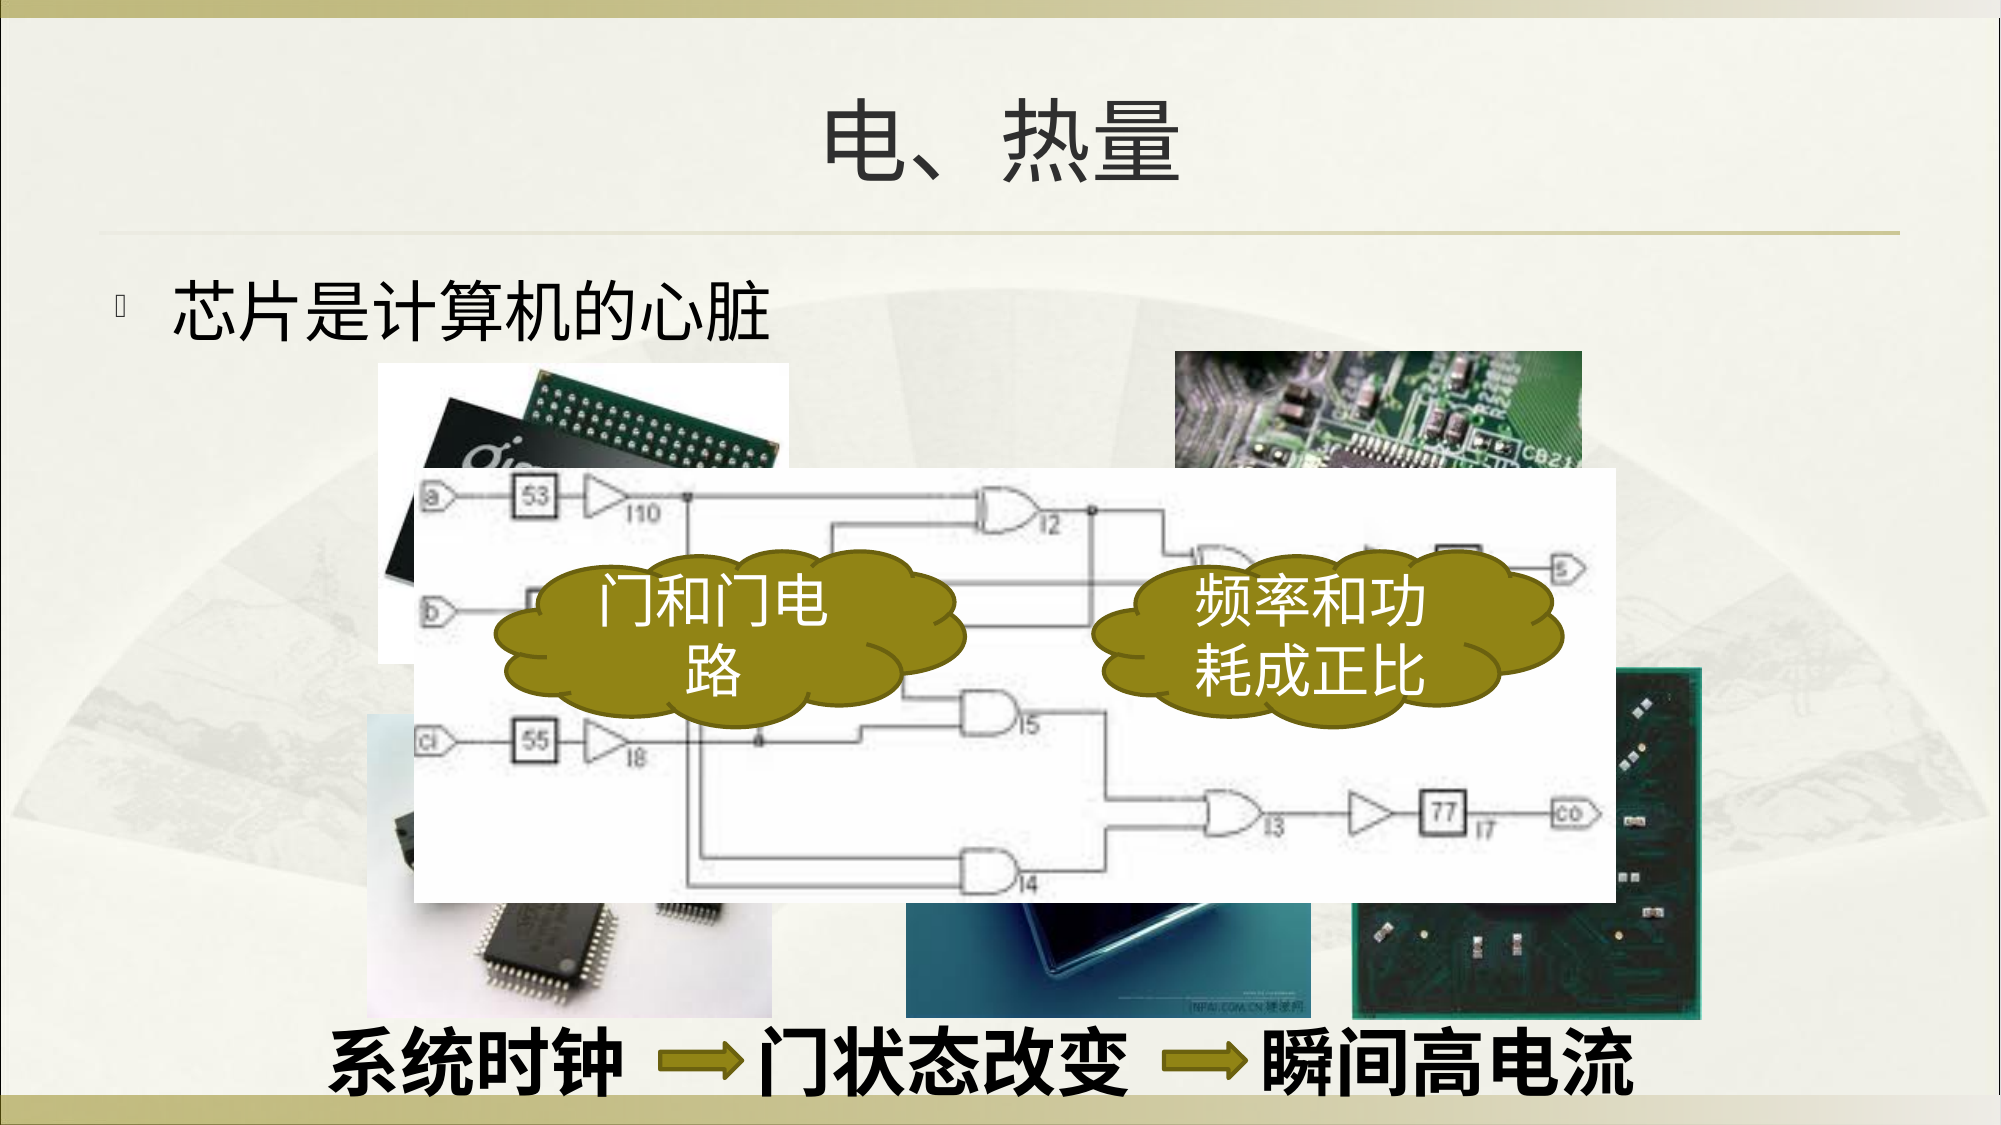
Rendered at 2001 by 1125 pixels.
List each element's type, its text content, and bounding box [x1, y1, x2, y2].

text_box [658, 1041, 742, 1081]
list 芯片是计算机的心脏 [99, 262, 1900, 1032]
text_box 门状态改变 [742, 1007, 1153, 1113]
text_box 瞬间高电流 [1246, 1007, 1657, 1113]
picture [366, 351, 1703, 1021]
picture [641, 1032, 742, 1095]
text_box 系统时钟 [310, 1007, 641, 1113]
picture [1153, 1032, 1246, 1095]
text_box [1161, 1041, 1246, 1081]
title 电、热量 [99, 45, 1900, 233]
picture [0, 0, 2001, 1125]
